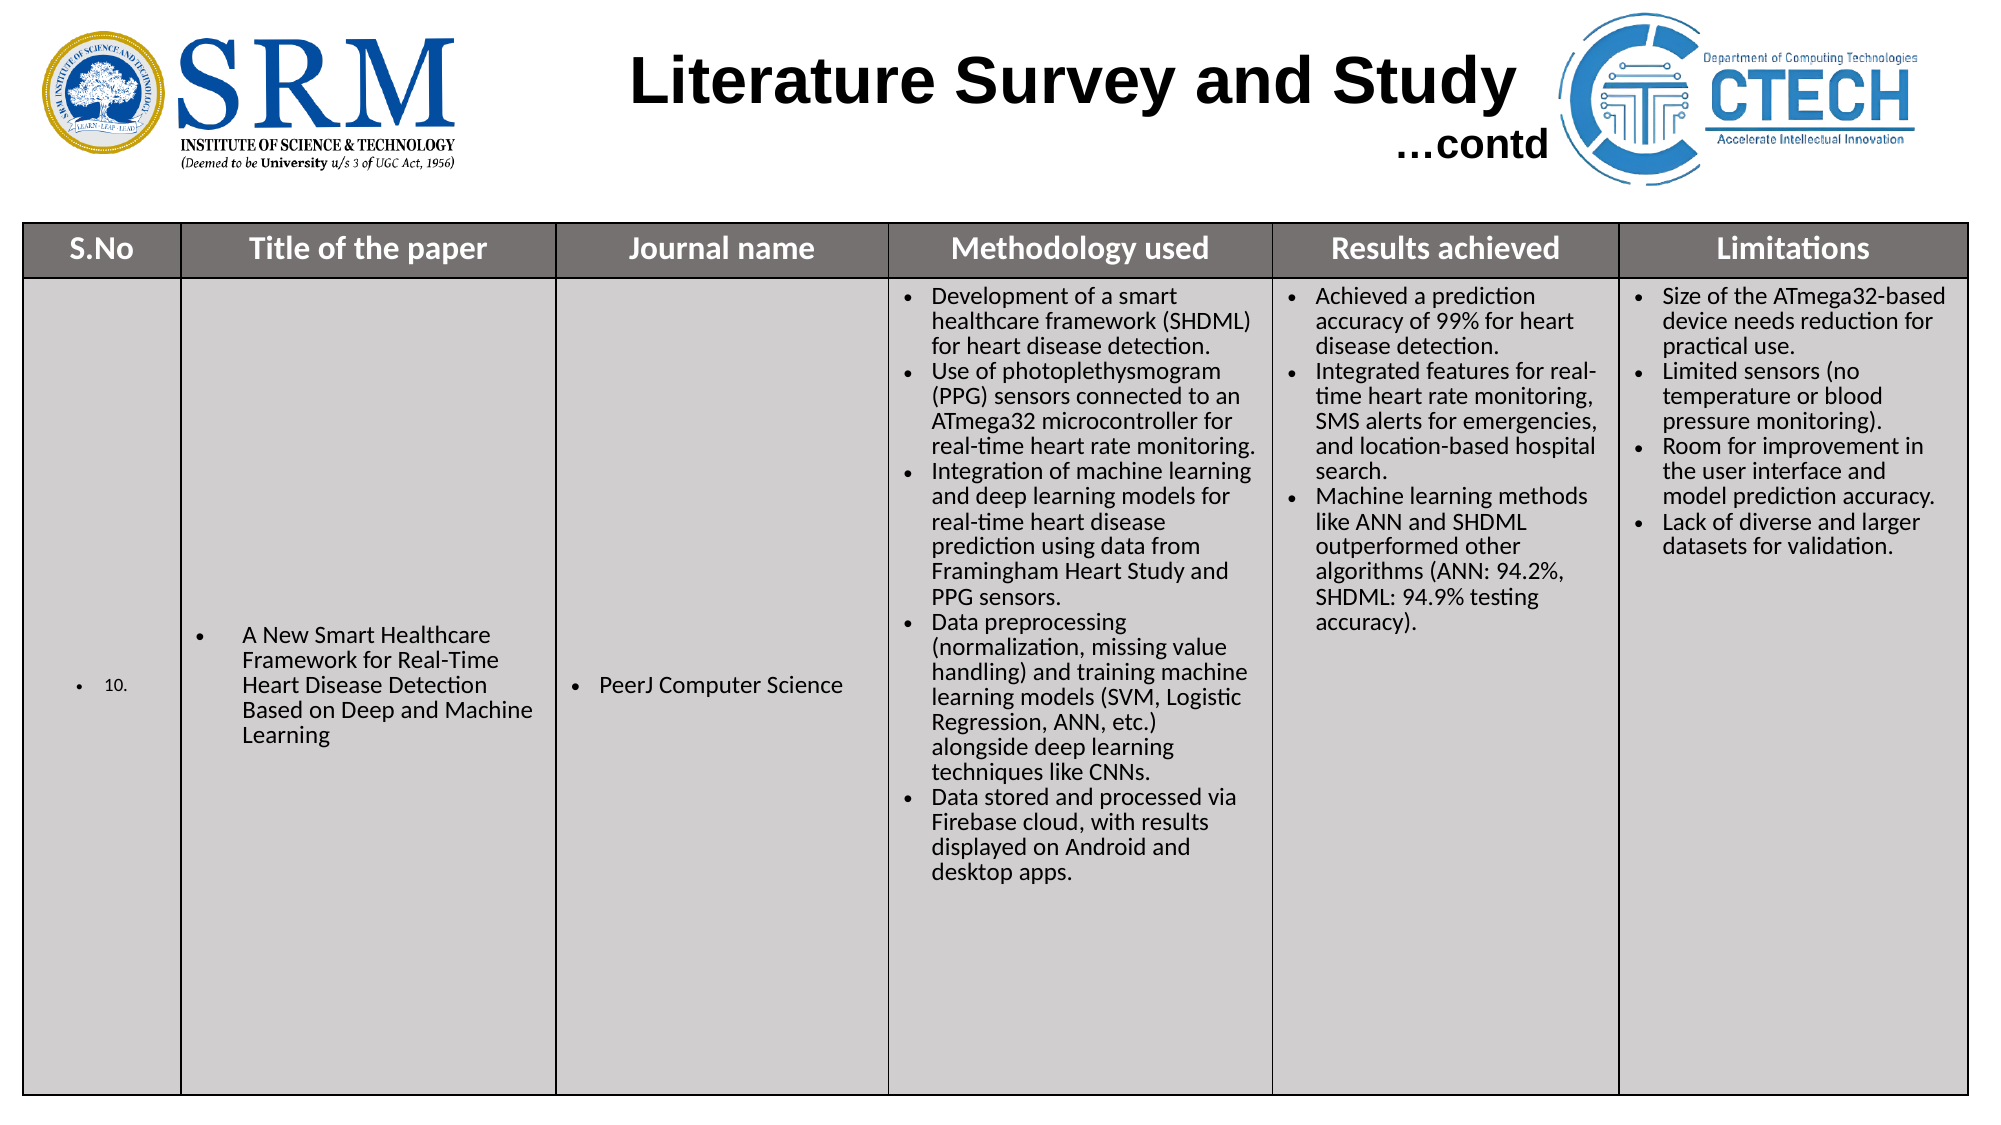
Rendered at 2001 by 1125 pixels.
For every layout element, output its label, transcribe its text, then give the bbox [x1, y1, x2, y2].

table_cell PeerJ Computer Science [557, 279, 888, 1094]
table_header Title of the paper [182, 224, 555, 277]
table_header S.No [24, 224, 180, 277]
table_cell Size of the ATmega32-based device needs reduction for practical use. Limited sensors (no temperature or blood pressure monitoring). Room for improvement in the user interface and model prediction accuracy. Lack of diverse and larger datasets for validation. [1620, 279, 1967, 1094]
table_cell Achieved a prediction accuracy of 99% for heart disease detection. Integrated features for real-time heart rate monitoring, SMS alerts for emergencies, and location-based hospital search. Machine learning methods like ANN and SHDML outperformed other algorithms (ANN: 94.2%, SHDML: 94.9% testing accuracy). [1273, 279, 1618, 1094]
table_header Results achieved [1273, 224, 1618, 277]
table_header Methodology used [889, 224, 1272, 277]
table_header Limitations [1620, 224, 1967, 277]
text_box Literature Survey and Study …contd [582, 29, 1543, 174]
table_cell Development of a smart healthcare framework (SHDML) for heart disease detection. Use of photoplethysmogram (PPG) sensors connected to an ATmega32 microcontroller for real-time heart rate monitoring. Integration of machine learning and deep learning models for real-time heart disease prediction using data from Framingham Heart Study and PPG sensors. Data preprocessing (normalization, missing value handling) and training machine learning models (SVM, Logistic Regression, ANN, etc.) alongside deep learning techniques like CNNs. Data stored and processed via Firebase cloud, with results displayed on Android and desktop apps. [889, 279, 1272, 1094]
table_cell A New Smart Healthcare Framework for Real-Time Heart Disease Detection Based on Deep and Machine Learning [182, 279, 555, 1094]
table_cell 10. [24, 279, 180, 1094]
picture [42, 31, 455, 171]
table_header Journal name [557, 224, 888, 277]
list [1543, 0, 1945, 198]
